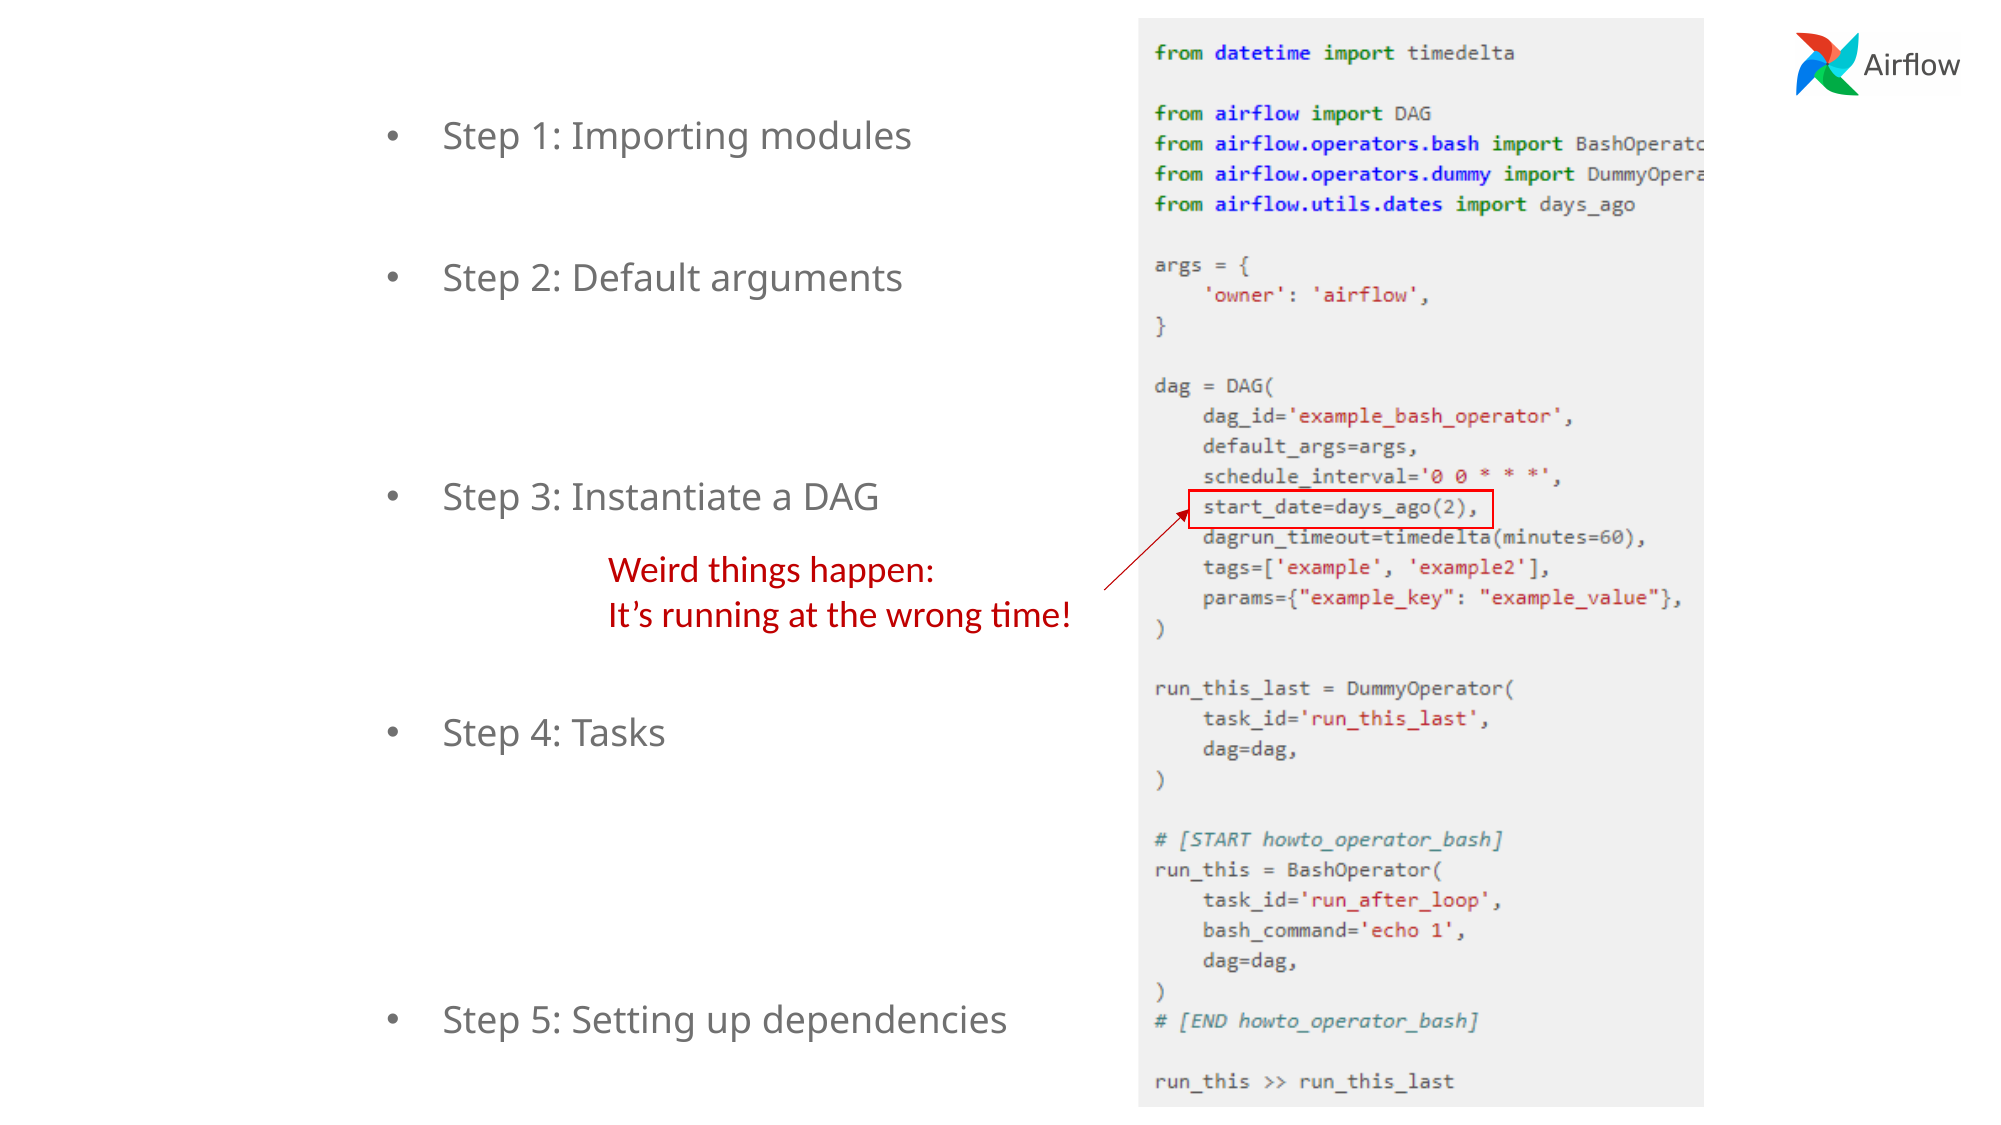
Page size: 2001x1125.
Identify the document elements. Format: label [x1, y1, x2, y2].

picture [1795, 32, 1961, 96]
text_box [296, 18, 1704, 1107]
text_box [593, 490, 1494, 653]
